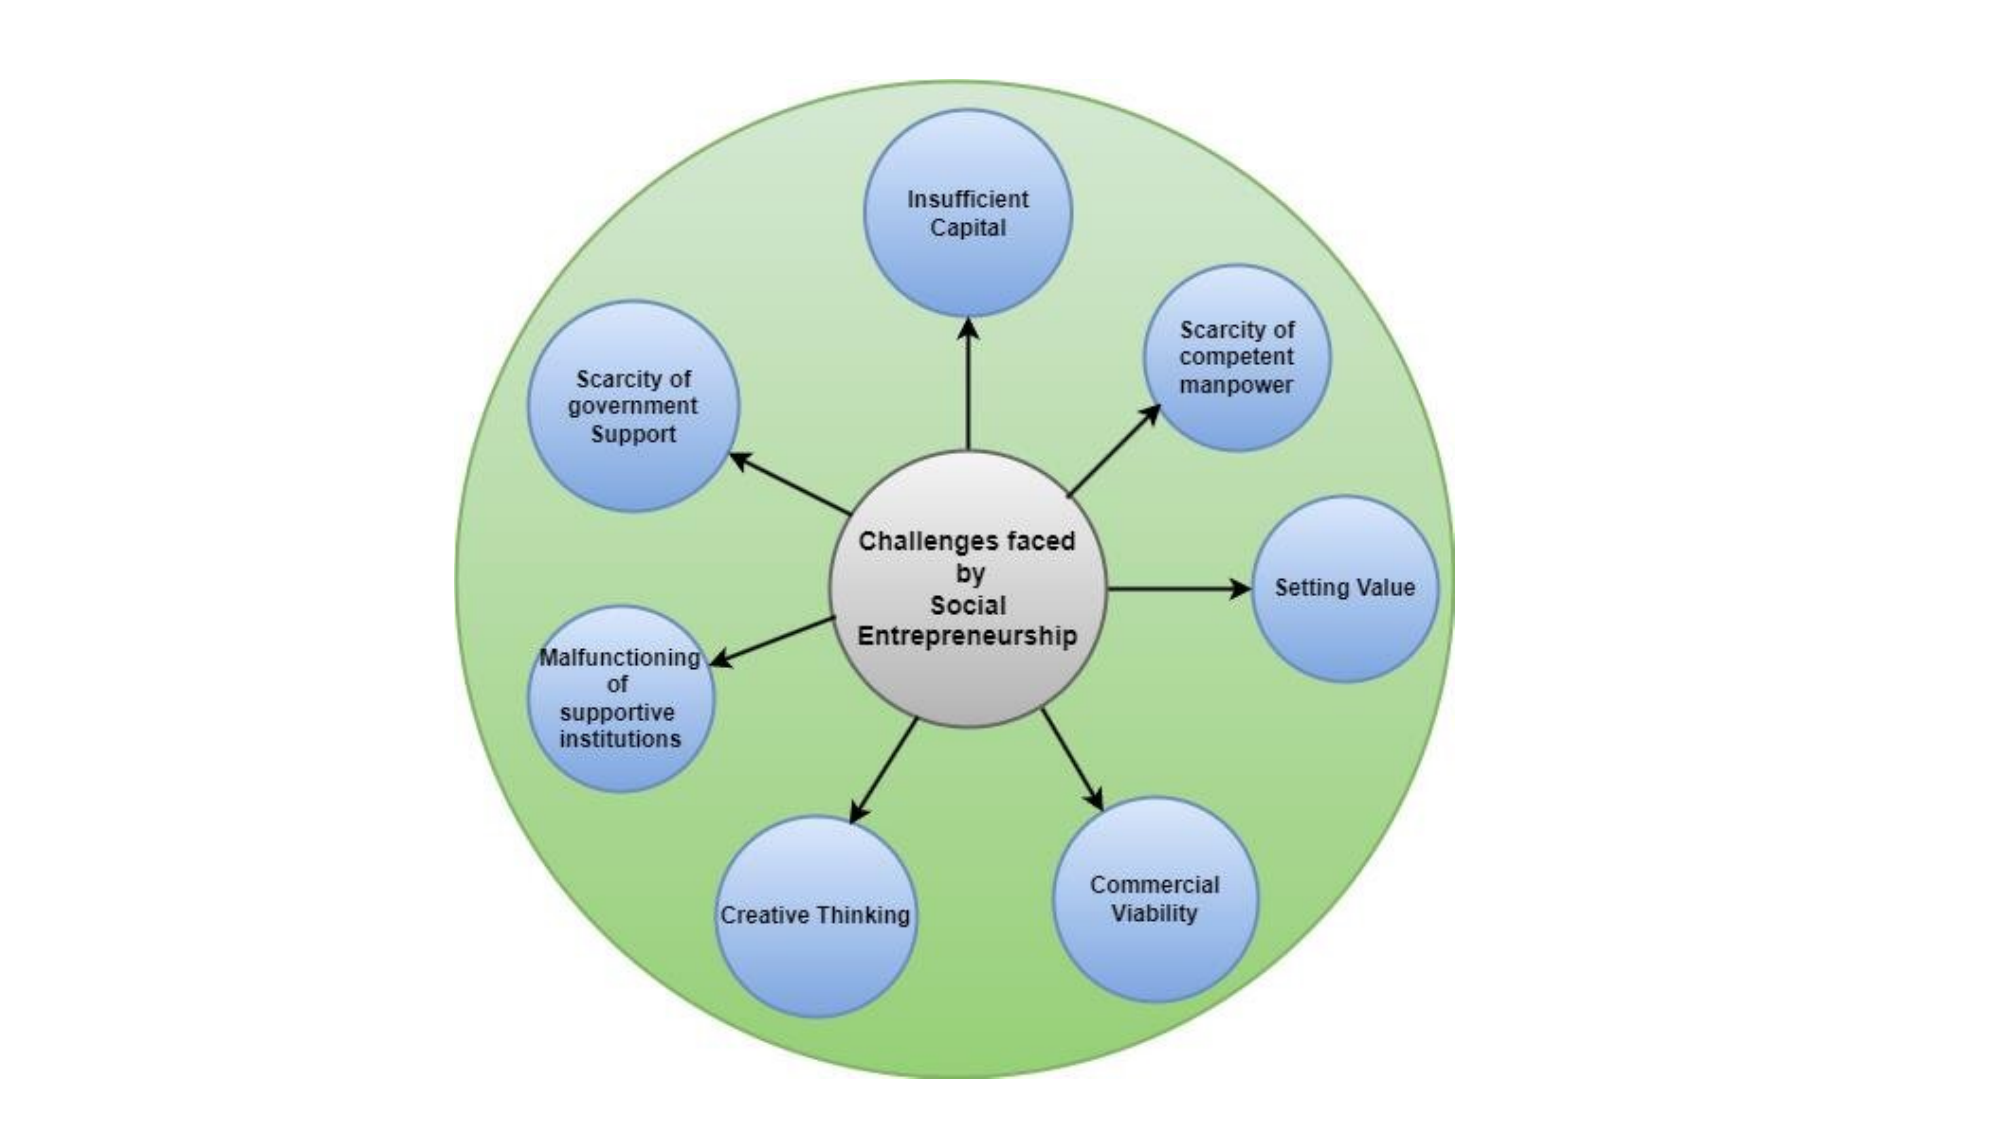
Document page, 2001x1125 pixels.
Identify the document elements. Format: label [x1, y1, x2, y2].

list [454, 79, 1455, 1080]
